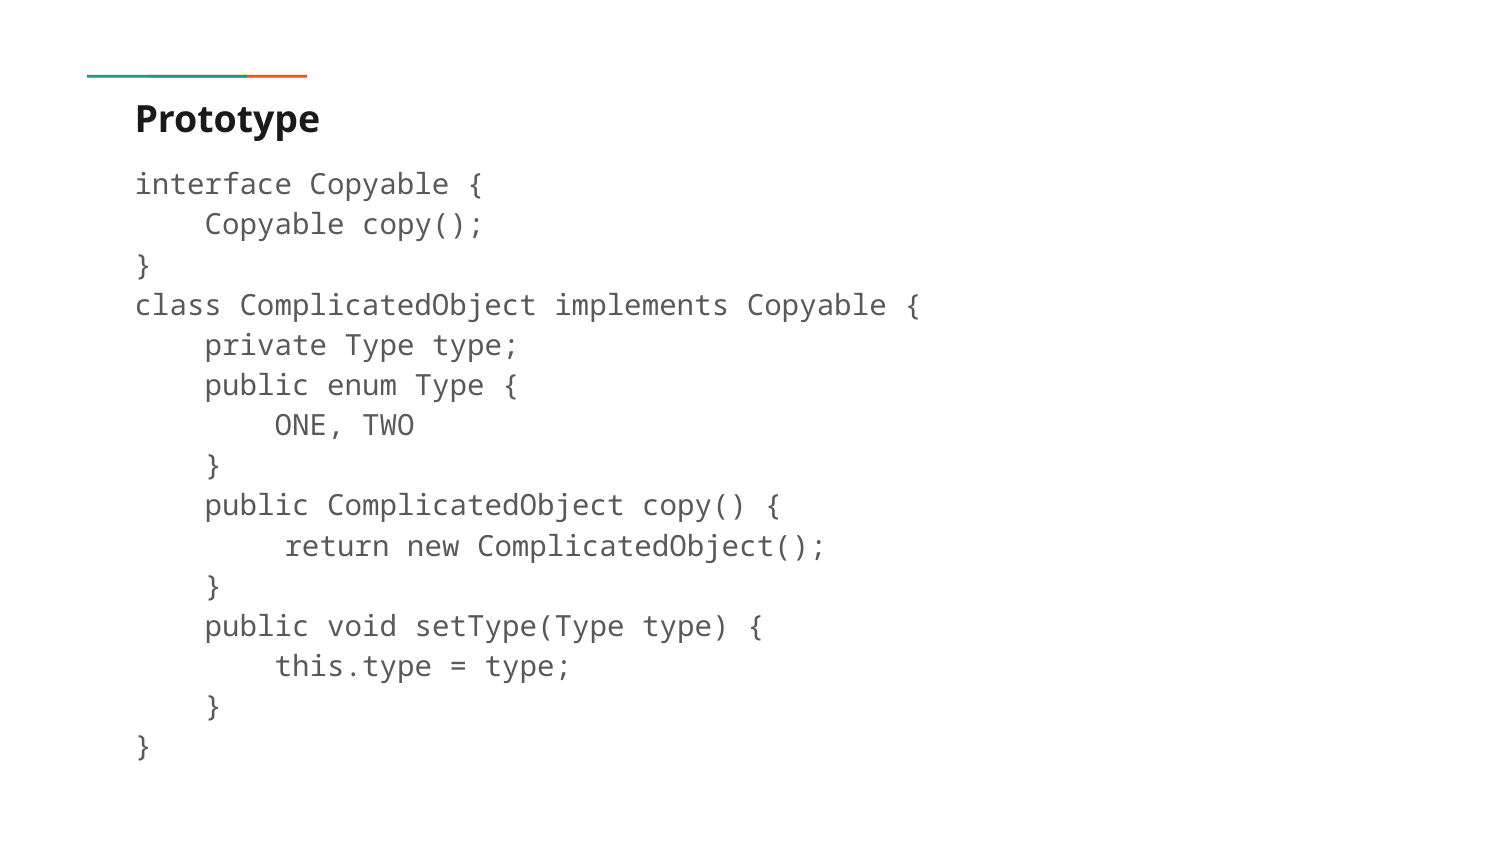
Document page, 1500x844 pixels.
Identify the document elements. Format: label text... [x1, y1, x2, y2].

list interface Copyable { Copyable copy(); } class ComplicatedObject implements Copyable { private Type type; public enum Type { ONE, TWO } public ComplicatedObject copy() { return new ComplicatedObject(); } public void setType(Type type) { this.type = type; } } [119, 145, 1381, 746]
title Prototype [119, 80, 1381, 145]
